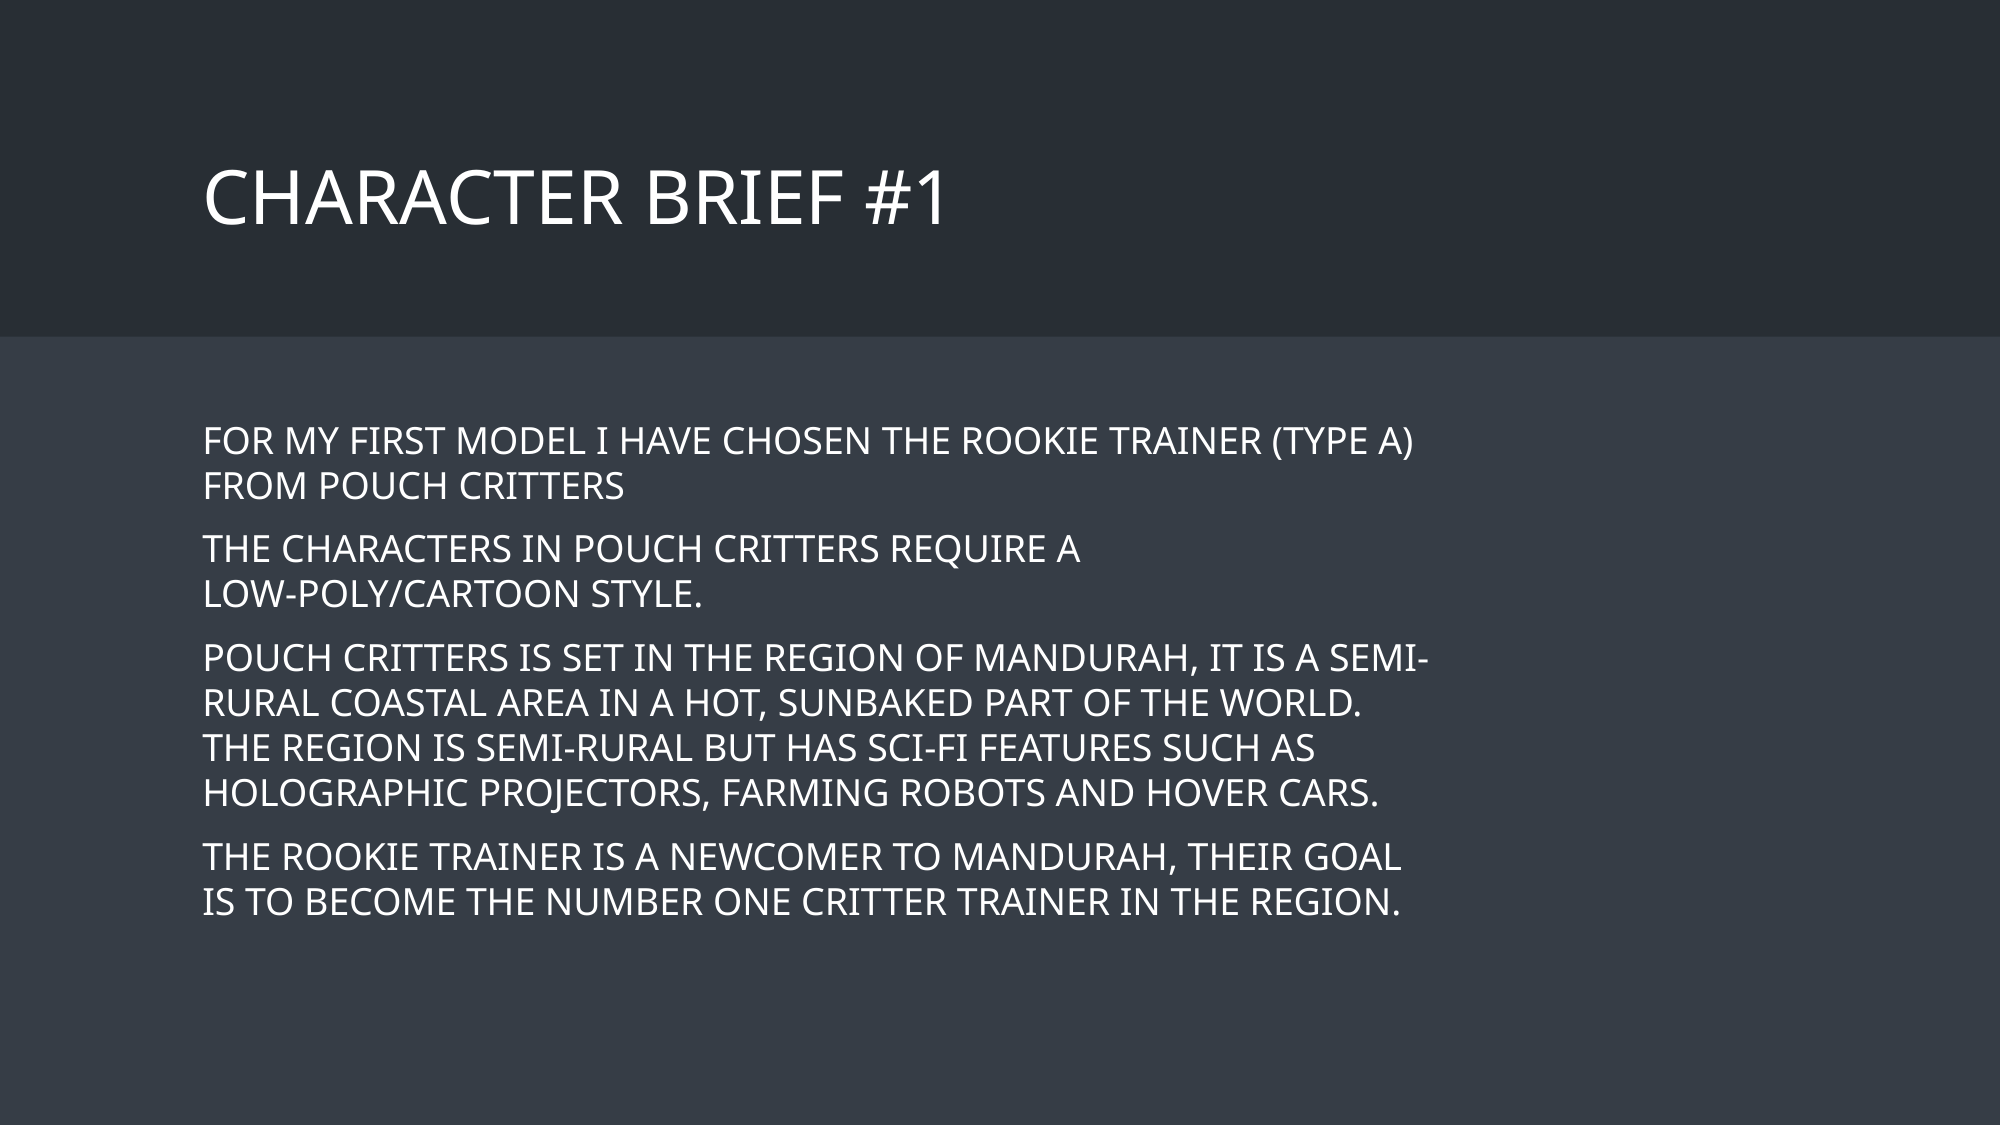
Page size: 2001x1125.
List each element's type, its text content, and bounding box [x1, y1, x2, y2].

text_box [0, 338, 2000, 1125]
list For my first model I have chosen the Rookie Trainer (Type A) from Pouch Critters The characters in pouch critters require a low-poly/cartoon style. Pouch Critters is set in the region of Mandurah, it is a semi-rural coastal area in a hot, sunbaked part of the world. The region is semi-rural but has sci-fi features such as holographic projectors, farming robots and hover cars. The rookie trainer is a newcomer to Mandurah, their goal is to become the number one critter trainer in the region. [187, 389, 1450, 950]
title Character brief #1 [187, 105, 1450, 283]
text_box [0, 0, 2000, 338]
